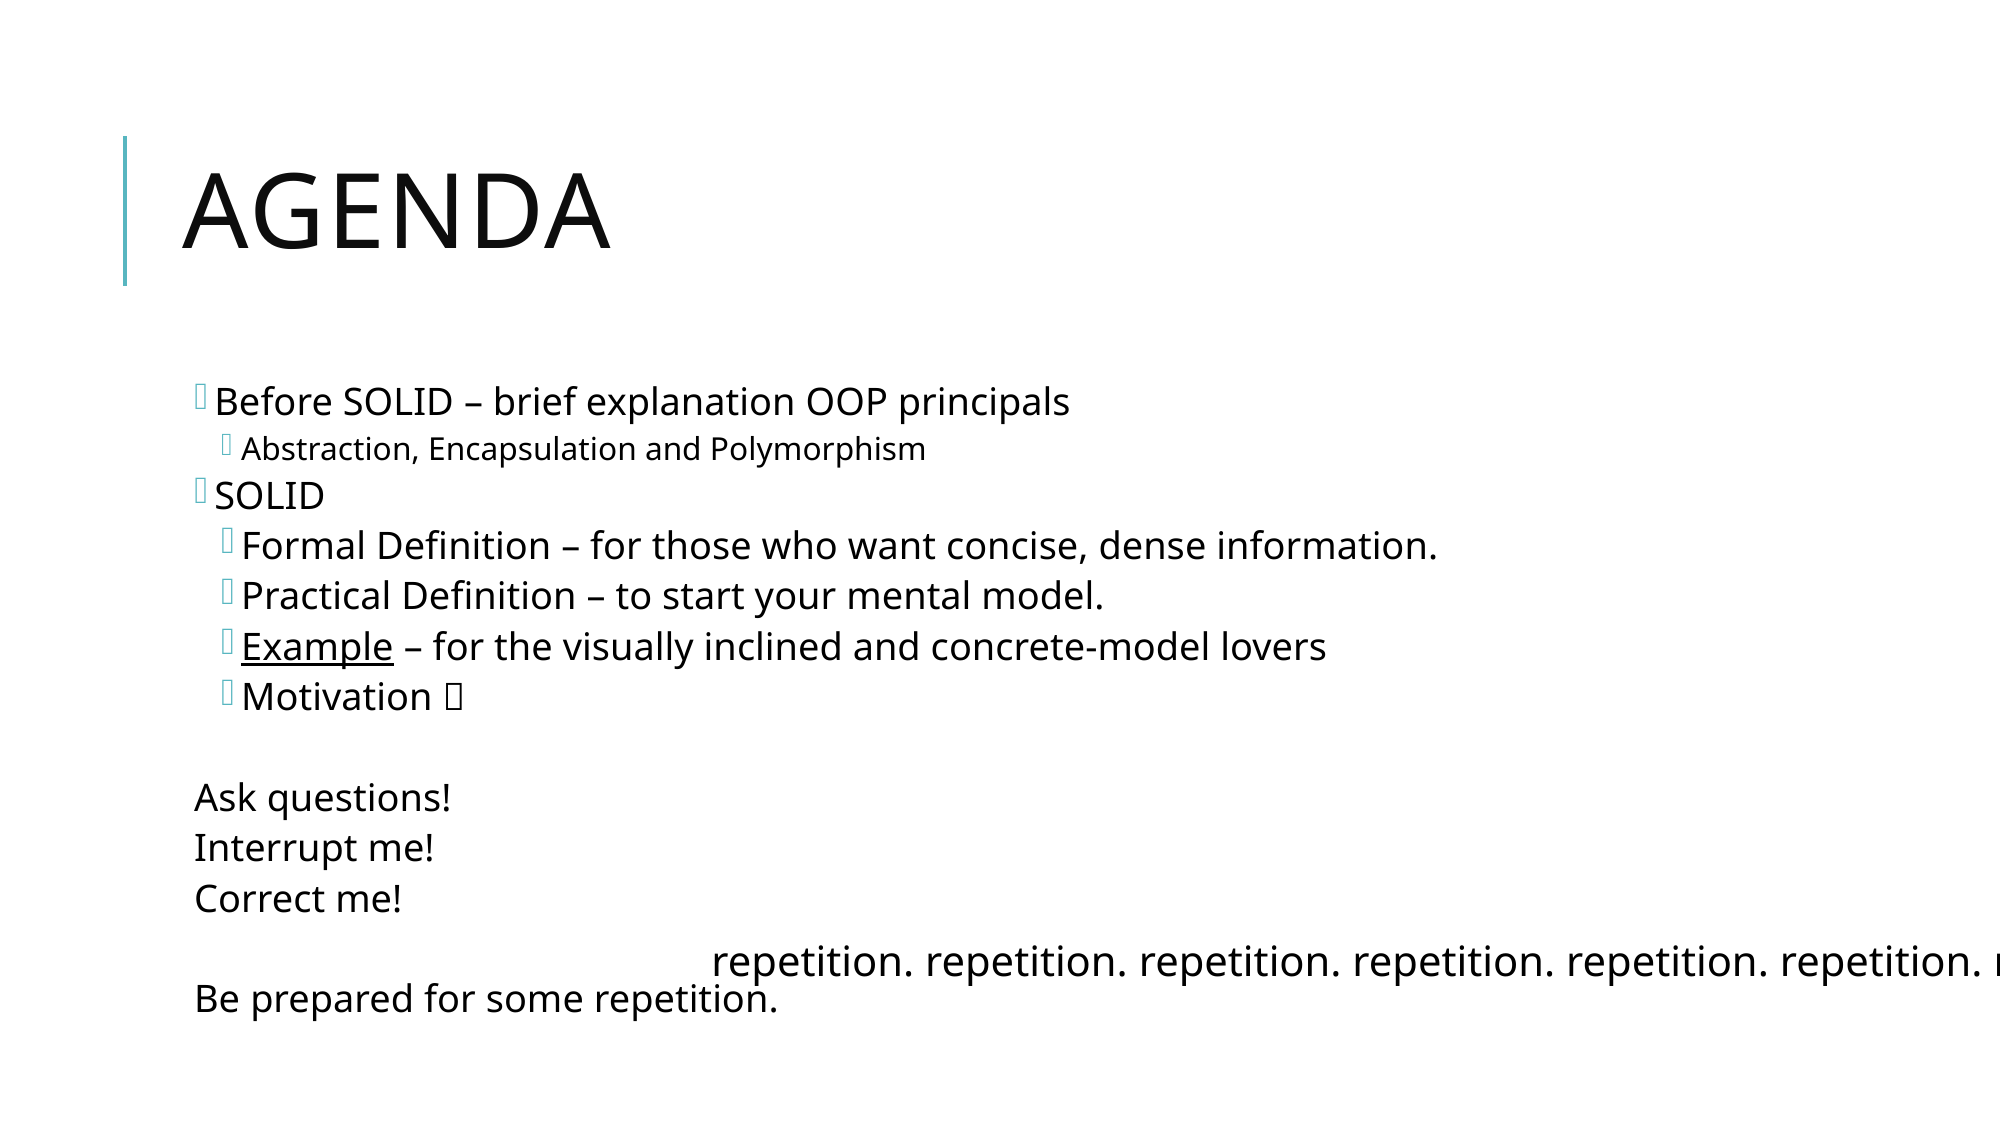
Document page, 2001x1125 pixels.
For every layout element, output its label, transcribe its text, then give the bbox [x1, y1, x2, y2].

list Before SOLID – brief explanation OOP principals Abstraction, Encapsulation and Polymorphism SOLID Formal Definition – for those who want concise, dense information. Practical Definition – to start your mental model. Example – for the visually inclined and concrete-model lovers Motivation  Ask questions! Interrupt me! Correct me! Be prepared for some repetition. [168, 375, 1763, 1035]
title Agenda [168, 96, 1763, 342]
text_box repetition. repetition. repetition. repetition. repetition. repetition. repetition. repetition. repetition. [696, 927, 2000, 993]
